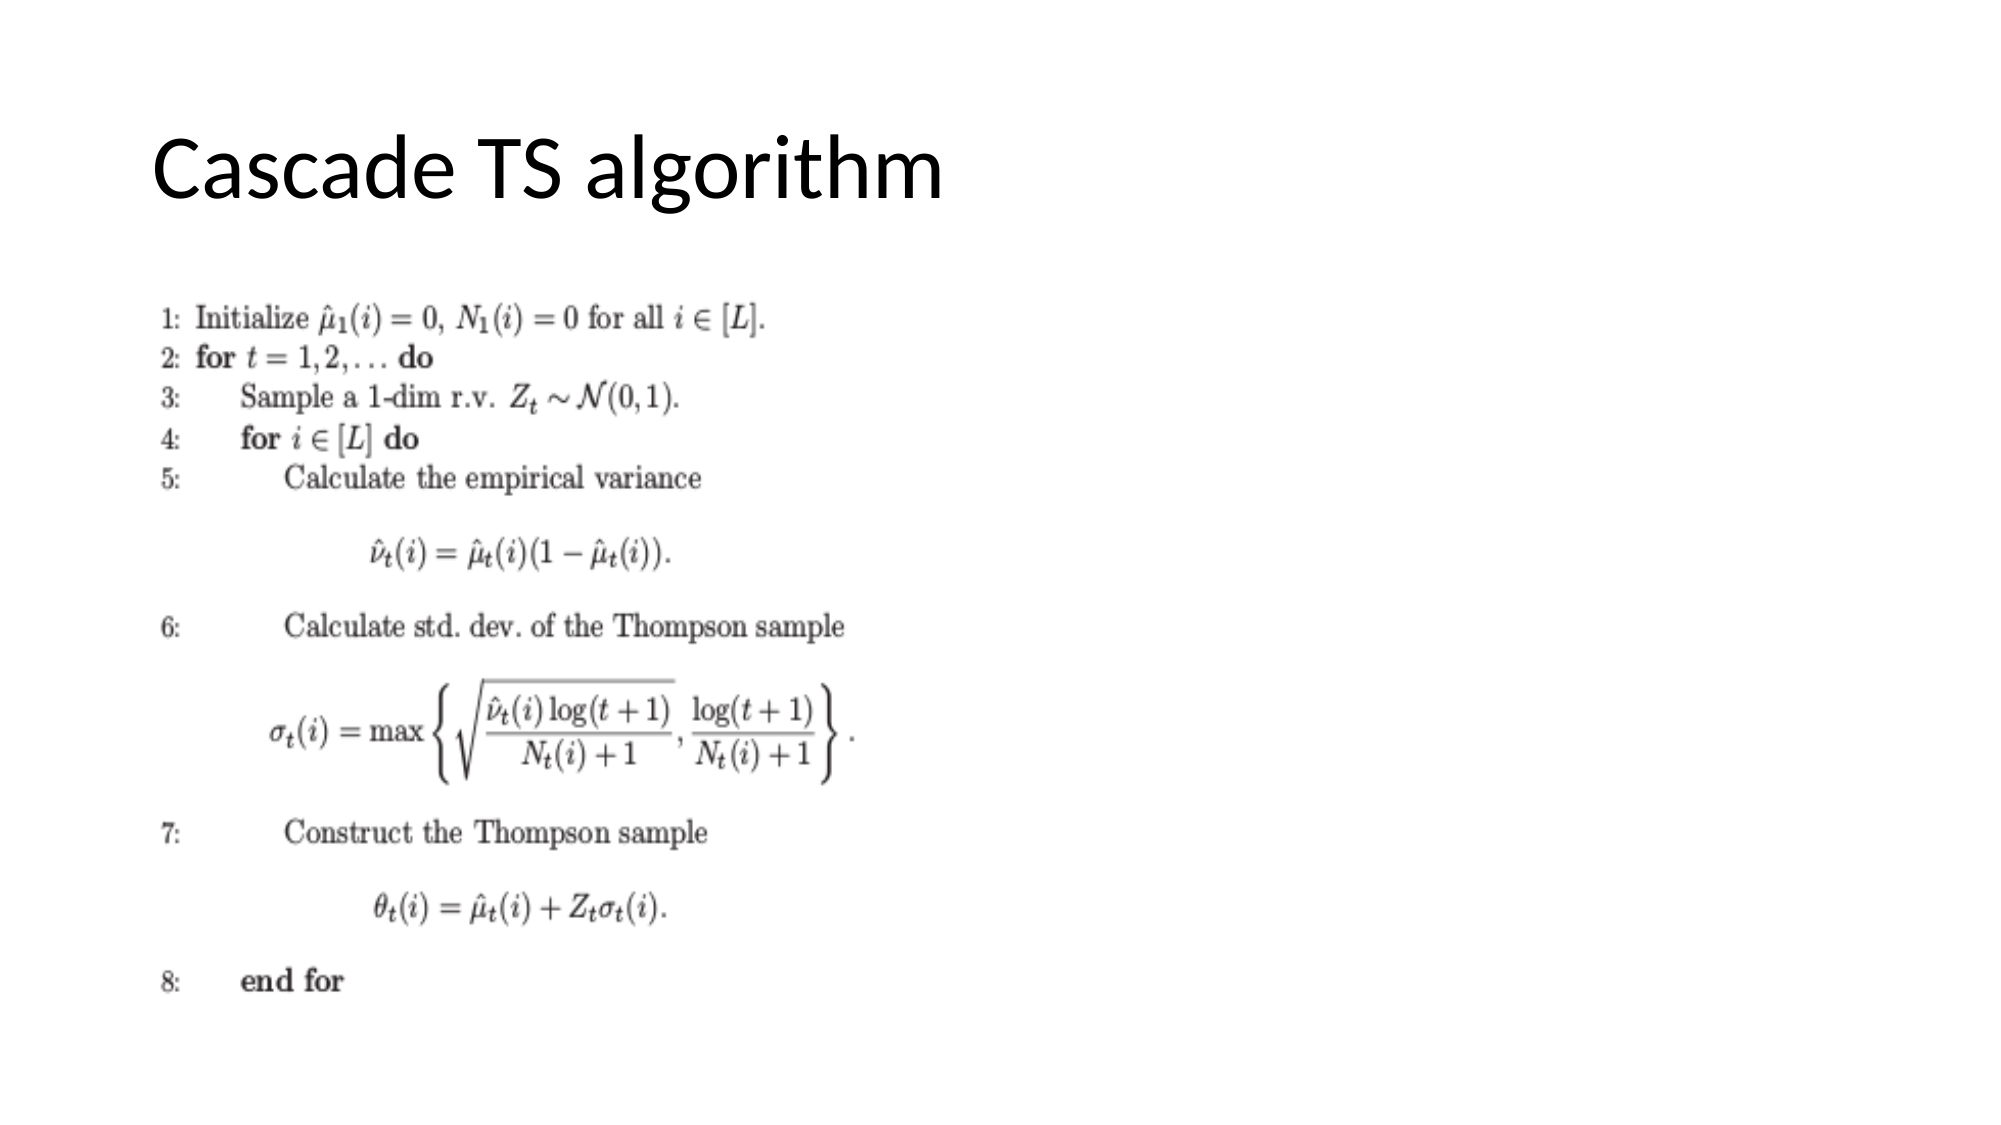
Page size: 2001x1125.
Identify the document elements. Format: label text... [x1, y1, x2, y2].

title Cascade TS algorithm [137, 59, 1863, 278]
picture [137, 299, 879, 999]
